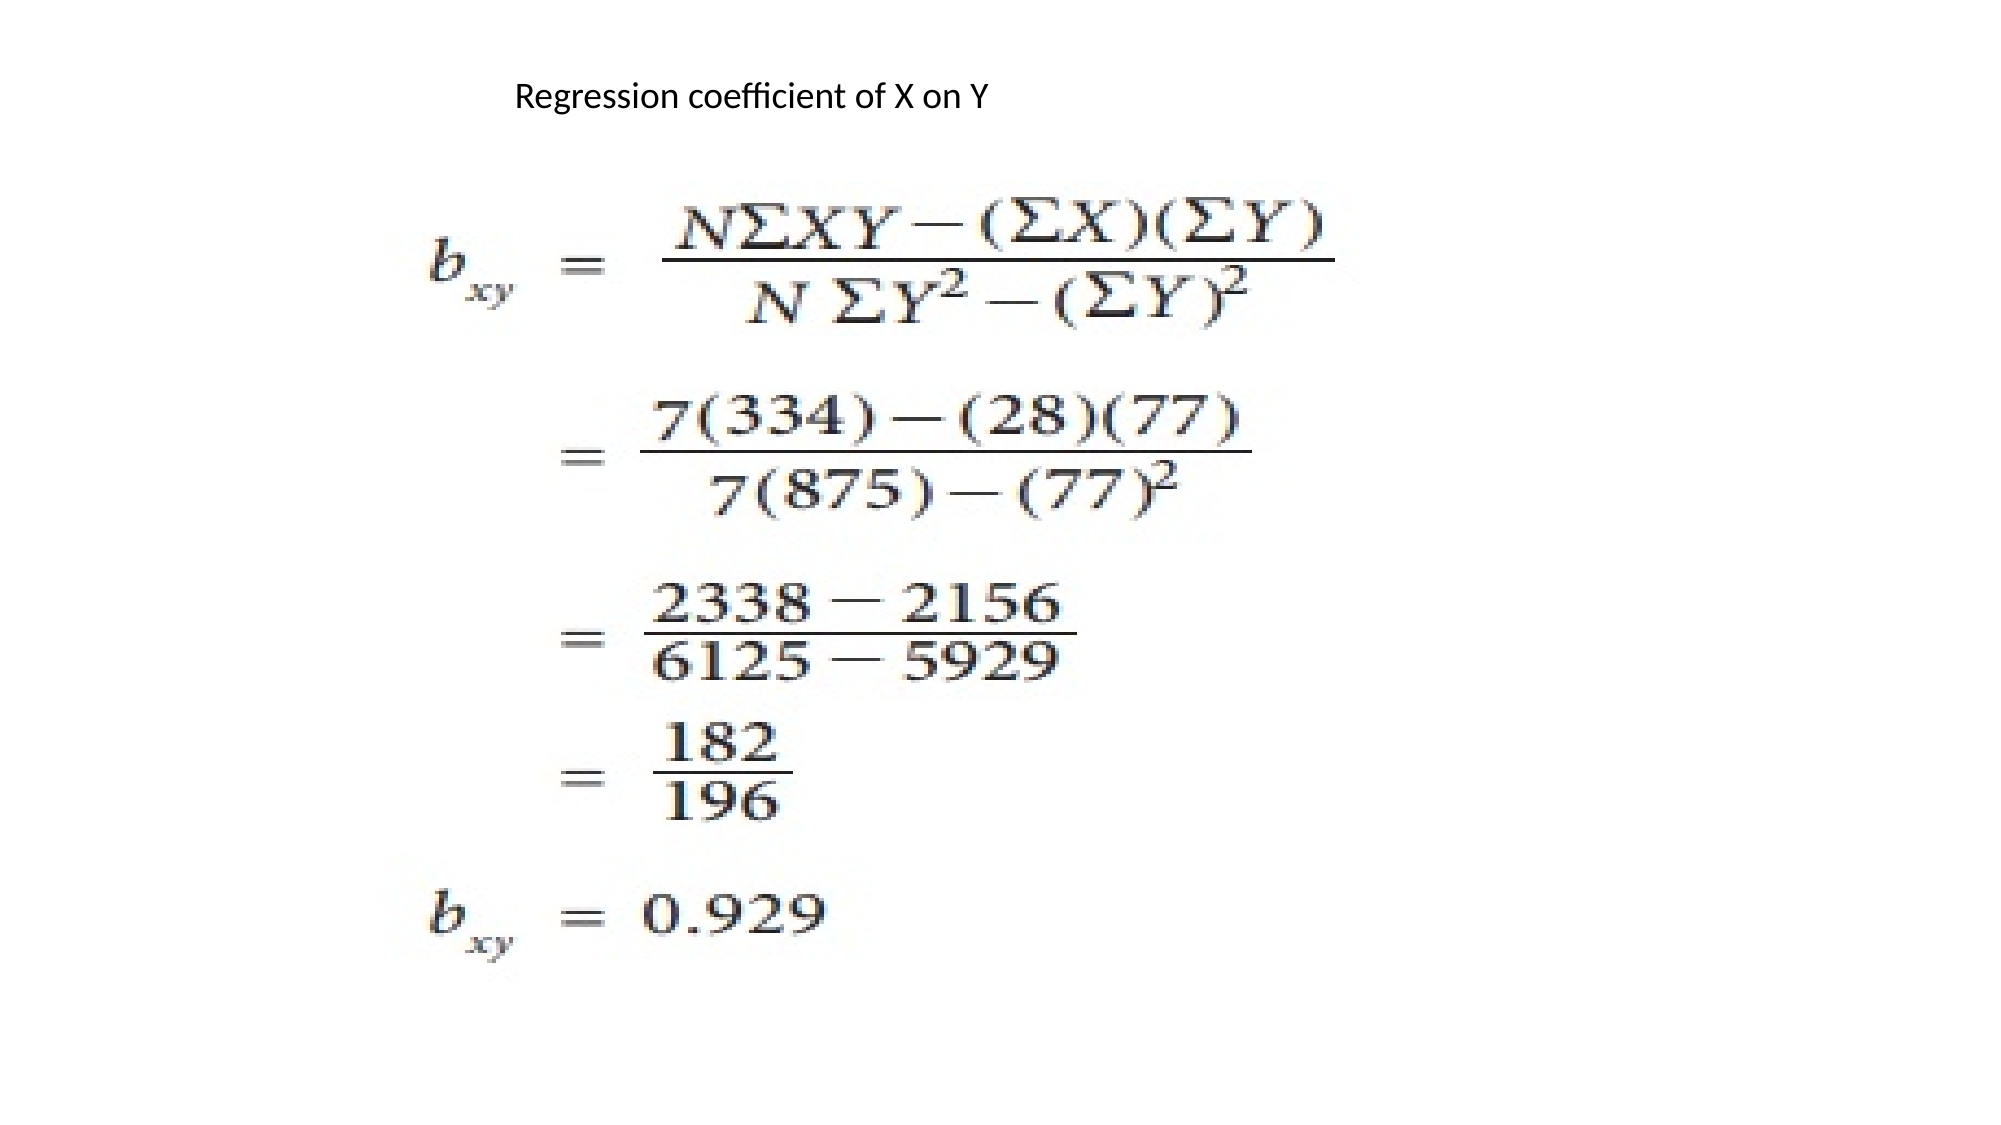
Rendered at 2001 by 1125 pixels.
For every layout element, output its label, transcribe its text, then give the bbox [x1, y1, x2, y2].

text_box Regression coefficient of X on Y [500, 63, 1500, 124]
picture [313, 181, 1405, 989]
